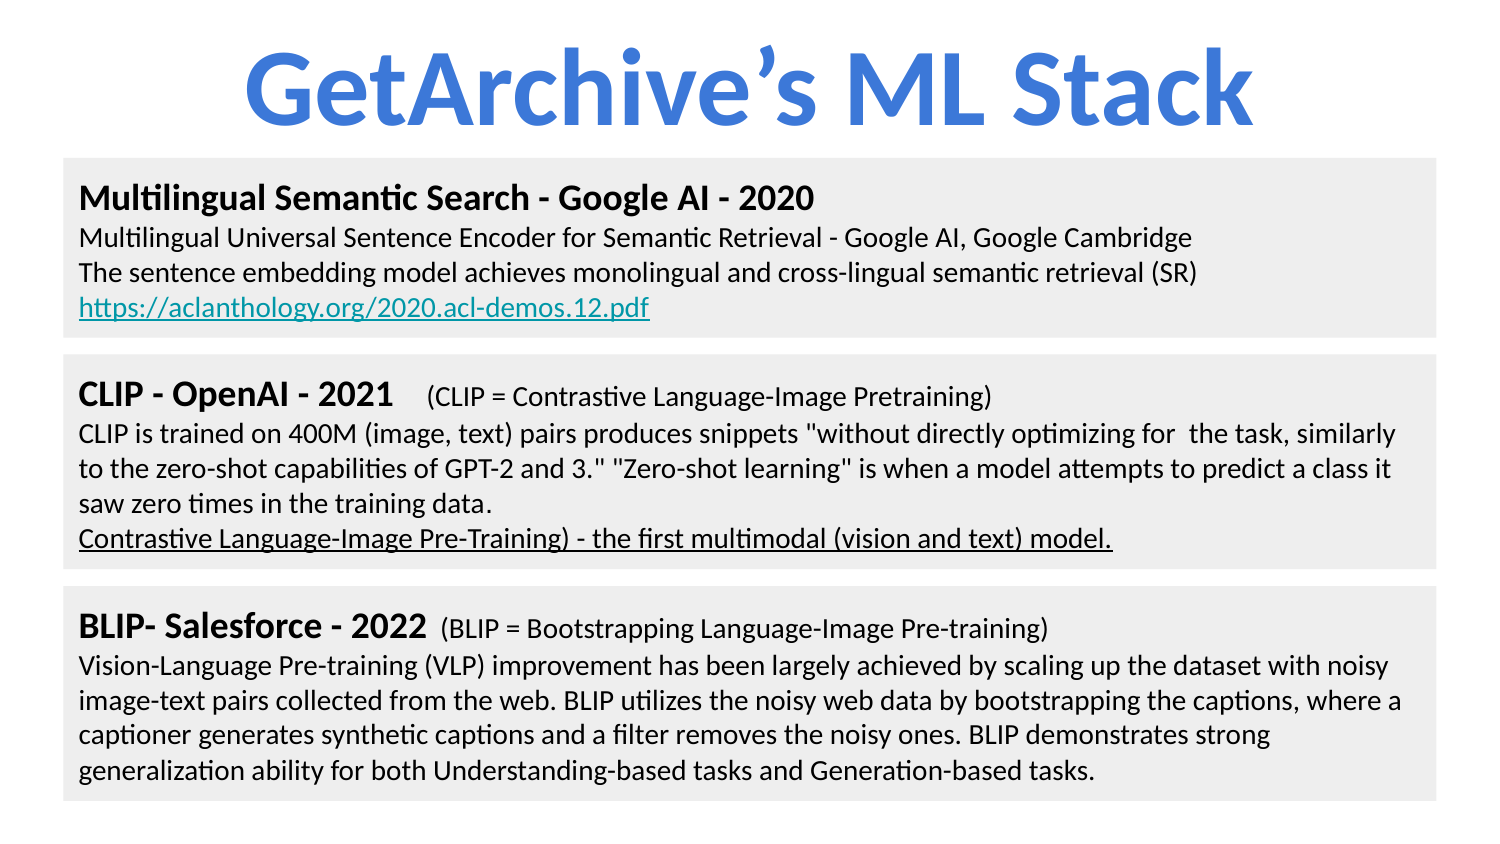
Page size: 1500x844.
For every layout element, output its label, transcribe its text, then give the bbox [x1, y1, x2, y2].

text_box BLIP- Salesforce - 2022 (BLIP = Bootstrapping Language-Image Pre-training) Vision-Language Pre-training (VLP) improvement has been largely achieved by scaling up the dataset with noisy image-text pairs collected from the web. BLIP utilizes the noisy web data by bootstrapping the captions, where a captioner generates synthetic captions and a filter removes the noisy ones. BLIP demonstrates strong generalization ability for both Understanding-based tasks and Generation-based tasks. [63, 586, 1437, 801]
text_box GetArchive’s ML Stack [63, 0, 1437, 157]
text_box CLIP - OpenAI - 2021 (CLIP = Contrastive Language-Image Pretraining) CLIP is trained on 400M (image, text) pairs produces snippets "without directly optimizing for the task, similarly to the zero-shot capabilities of GPT-2 and 3." "Zero-shot learning" is when a model attempts to predict a class it saw zero times in the training data. Contrastive Language-Image Pre-Training) - the first multimodal (vision and text) model. [63, 354, 1437, 570]
text_box Multilingual Semantic Search - Google AI - 2020 Multilingual Universal Sentence Encoder for Semantic Retrieval - Google AI, Google Cambridge The sentence embedding model achieves monolingual and cross-lingual semantic retrieval (SR) https://aclanthology.org/2020.acl-demos.12.pdf [63, 157, 1437, 338]
